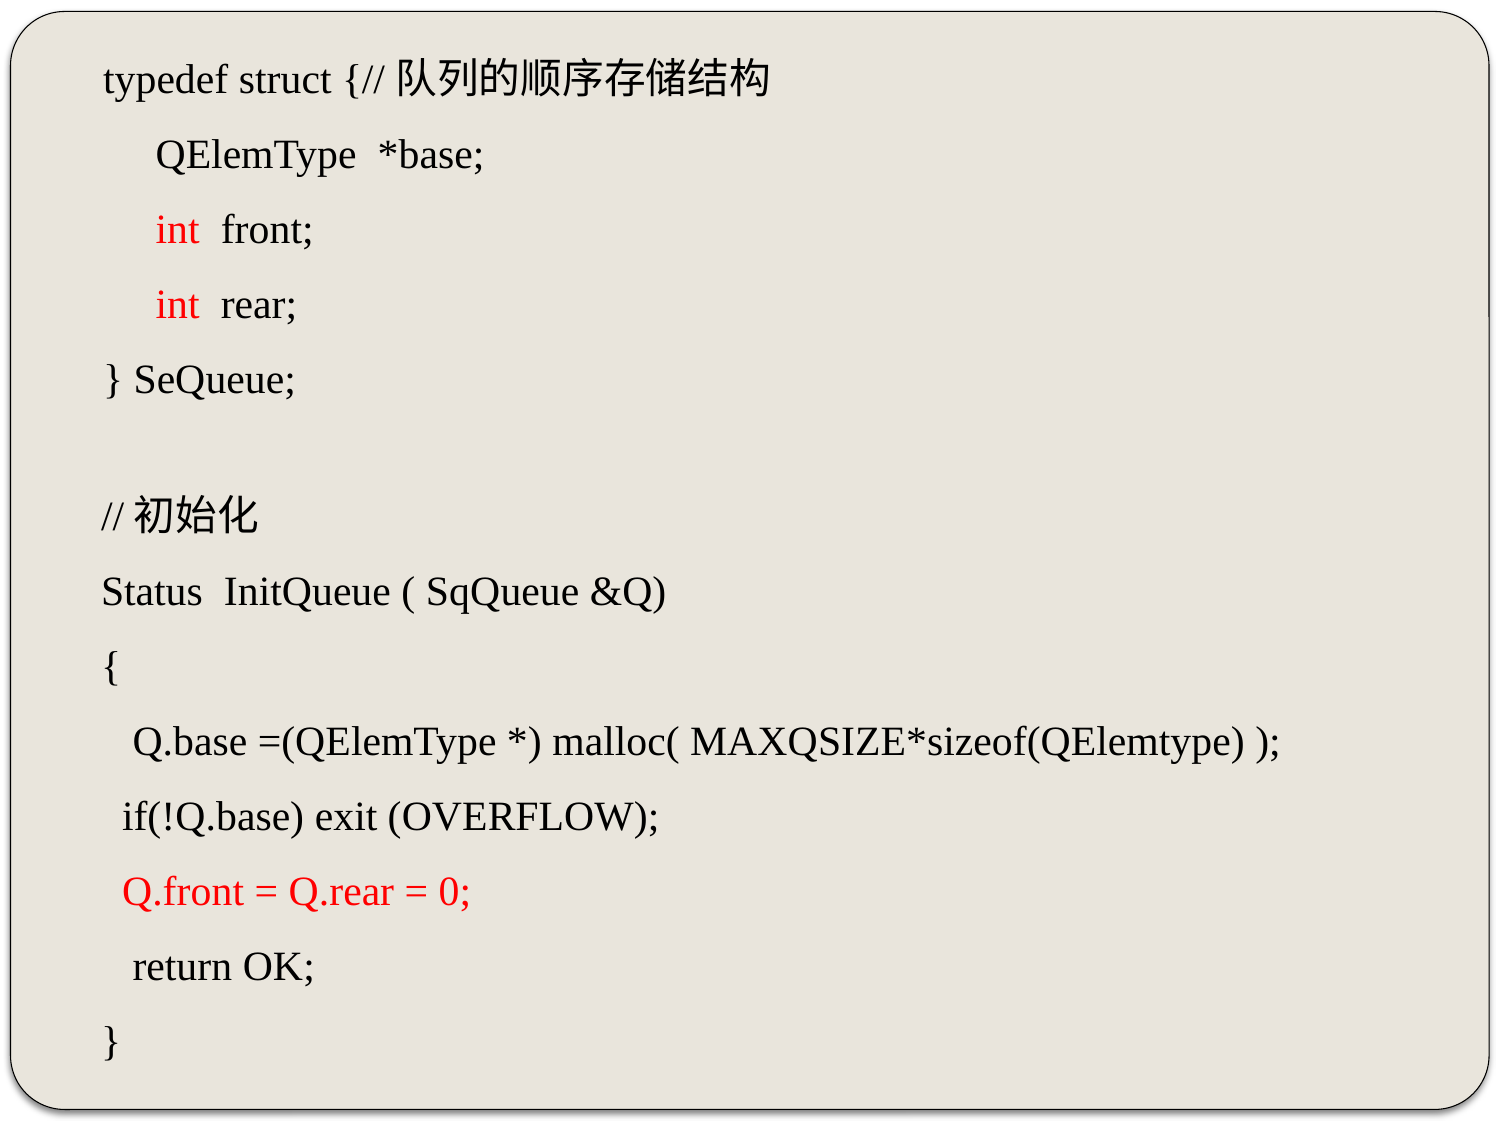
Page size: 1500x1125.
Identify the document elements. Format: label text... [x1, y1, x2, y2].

text_box //初始化 Status InitQueue ( SqQueue &Q) { Q.base =(QElemType *) malloc( MAXQSIZE*sizeof(QElemtype) ); if(!Q.base) exit (OVERFLOW); Q.front = Q.rear = 0; return OK; } [86, 456, 1339, 1071]
text_box typedef struct {//队列的顺序存储结构 QElemType *base; int front; int rear; } SeQueue; [88, 19, 1069, 409]
